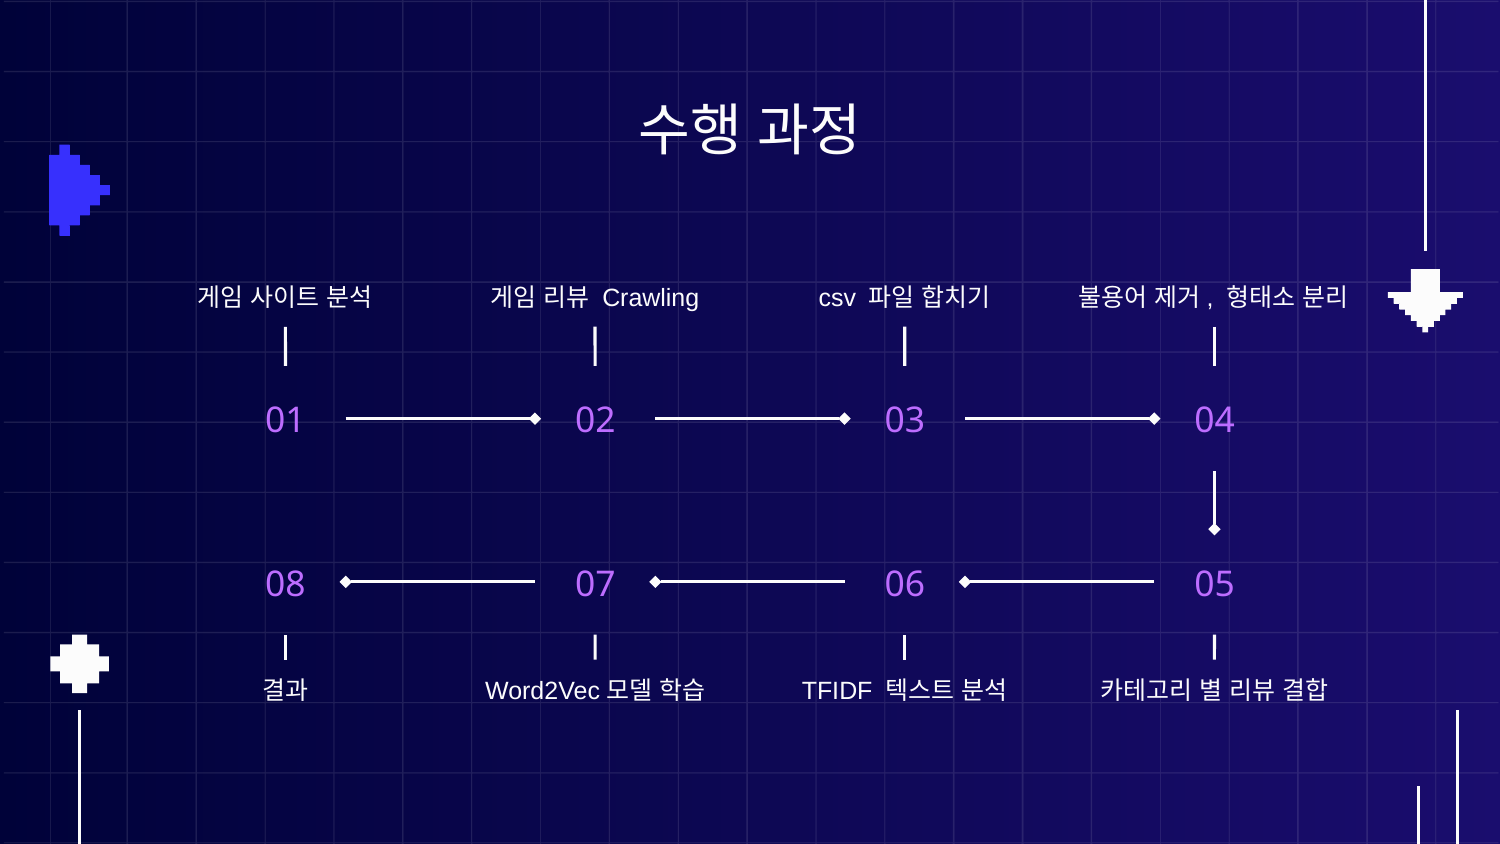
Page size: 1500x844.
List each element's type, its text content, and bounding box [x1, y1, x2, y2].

text_box 03 [844, 365, 966, 472]
text_box 결과 [136, 659, 435, 720]
text_box 07 [534, 529, 656, 635]
picture [0, 0, 1500, 844]
text_box 카테고리 별 리뷰 결합 [1065, 659, 1363, 720]
text_box 불용어 제거, 형태소 분리 [1058, 266, 1369, 327]
title 수행 과정 [116, 79, 1383, 229]
text_box 02 [534, 365, 656, 472]
text_box 01 [225, 365, 346, 472]
text_box csv 파일 합치기 [756, 266, 1054, 327]
text_box 06 [844, 529, 966, 635]
text_box 08 [225, 529, 346, 635]
text_box TFIDF 텍스트 분석 [756, 659, 1054, 720]
text_box 04 [1154, 365, 1275, 472]
text_box 05 [1154, 529, 1275, 635]
text_box Word2Vec모델 학습 [446, 659, 744, 720]
text_box 게임 리뷰 Crawling [446, 266, 744, 327]
text_box 게임 사이트 분석 [136, 266, 435, 327]
